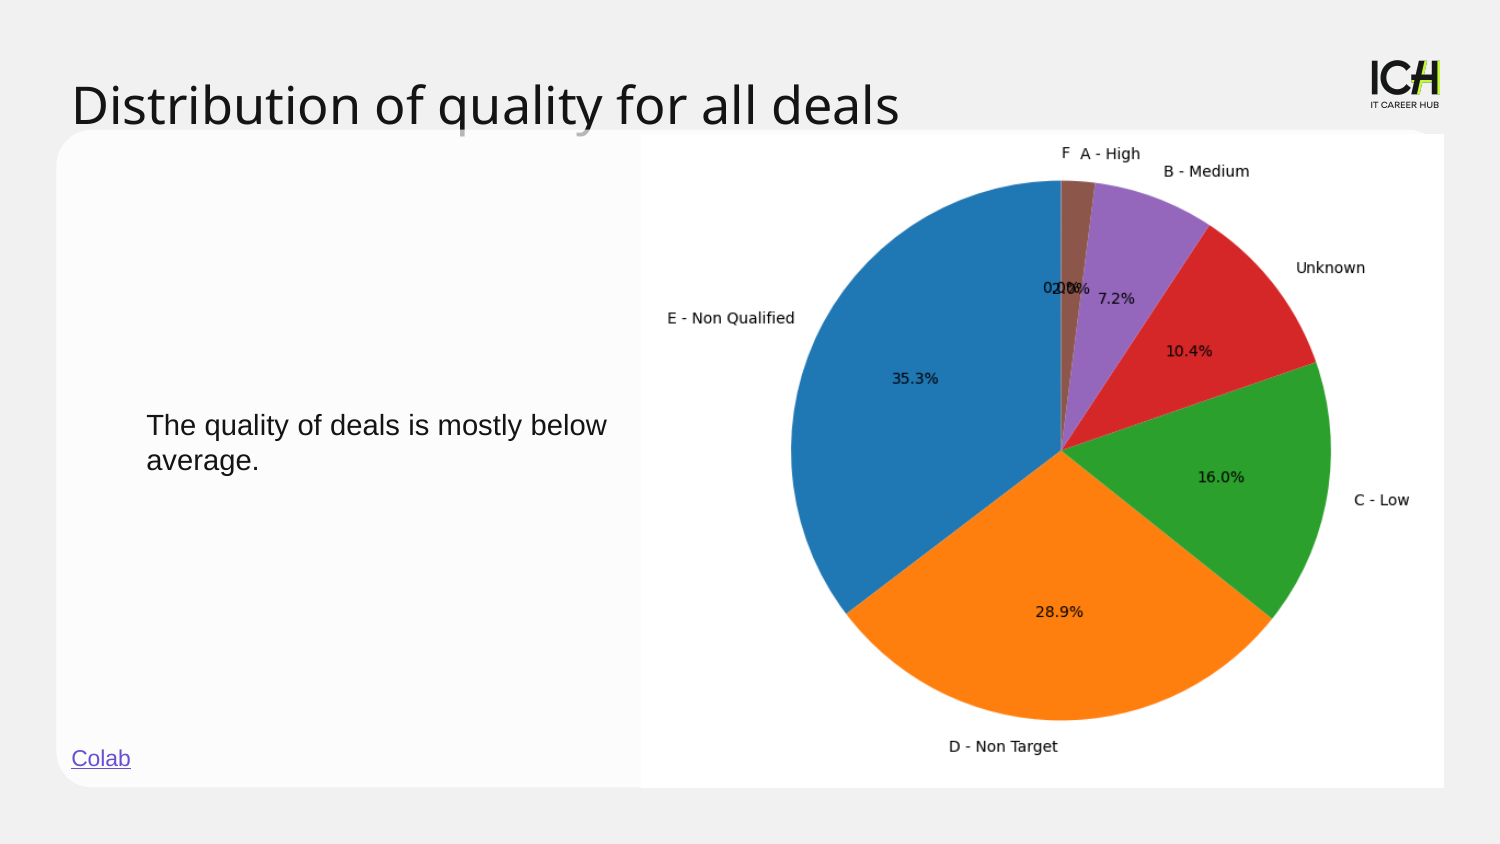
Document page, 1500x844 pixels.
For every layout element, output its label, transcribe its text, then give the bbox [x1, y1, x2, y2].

text_box The quality of deals is mostly below average. [56, 129, 635, 788]
picture [1371, 60, 1440, 108]
picture [641, 133, 1444, 788]
text_box Distribution of quality for all deals [56, 35, 1336, 129]
text_box [635, 129, 1421, 788]
text_box Colab [56, 729, 377, 785]
